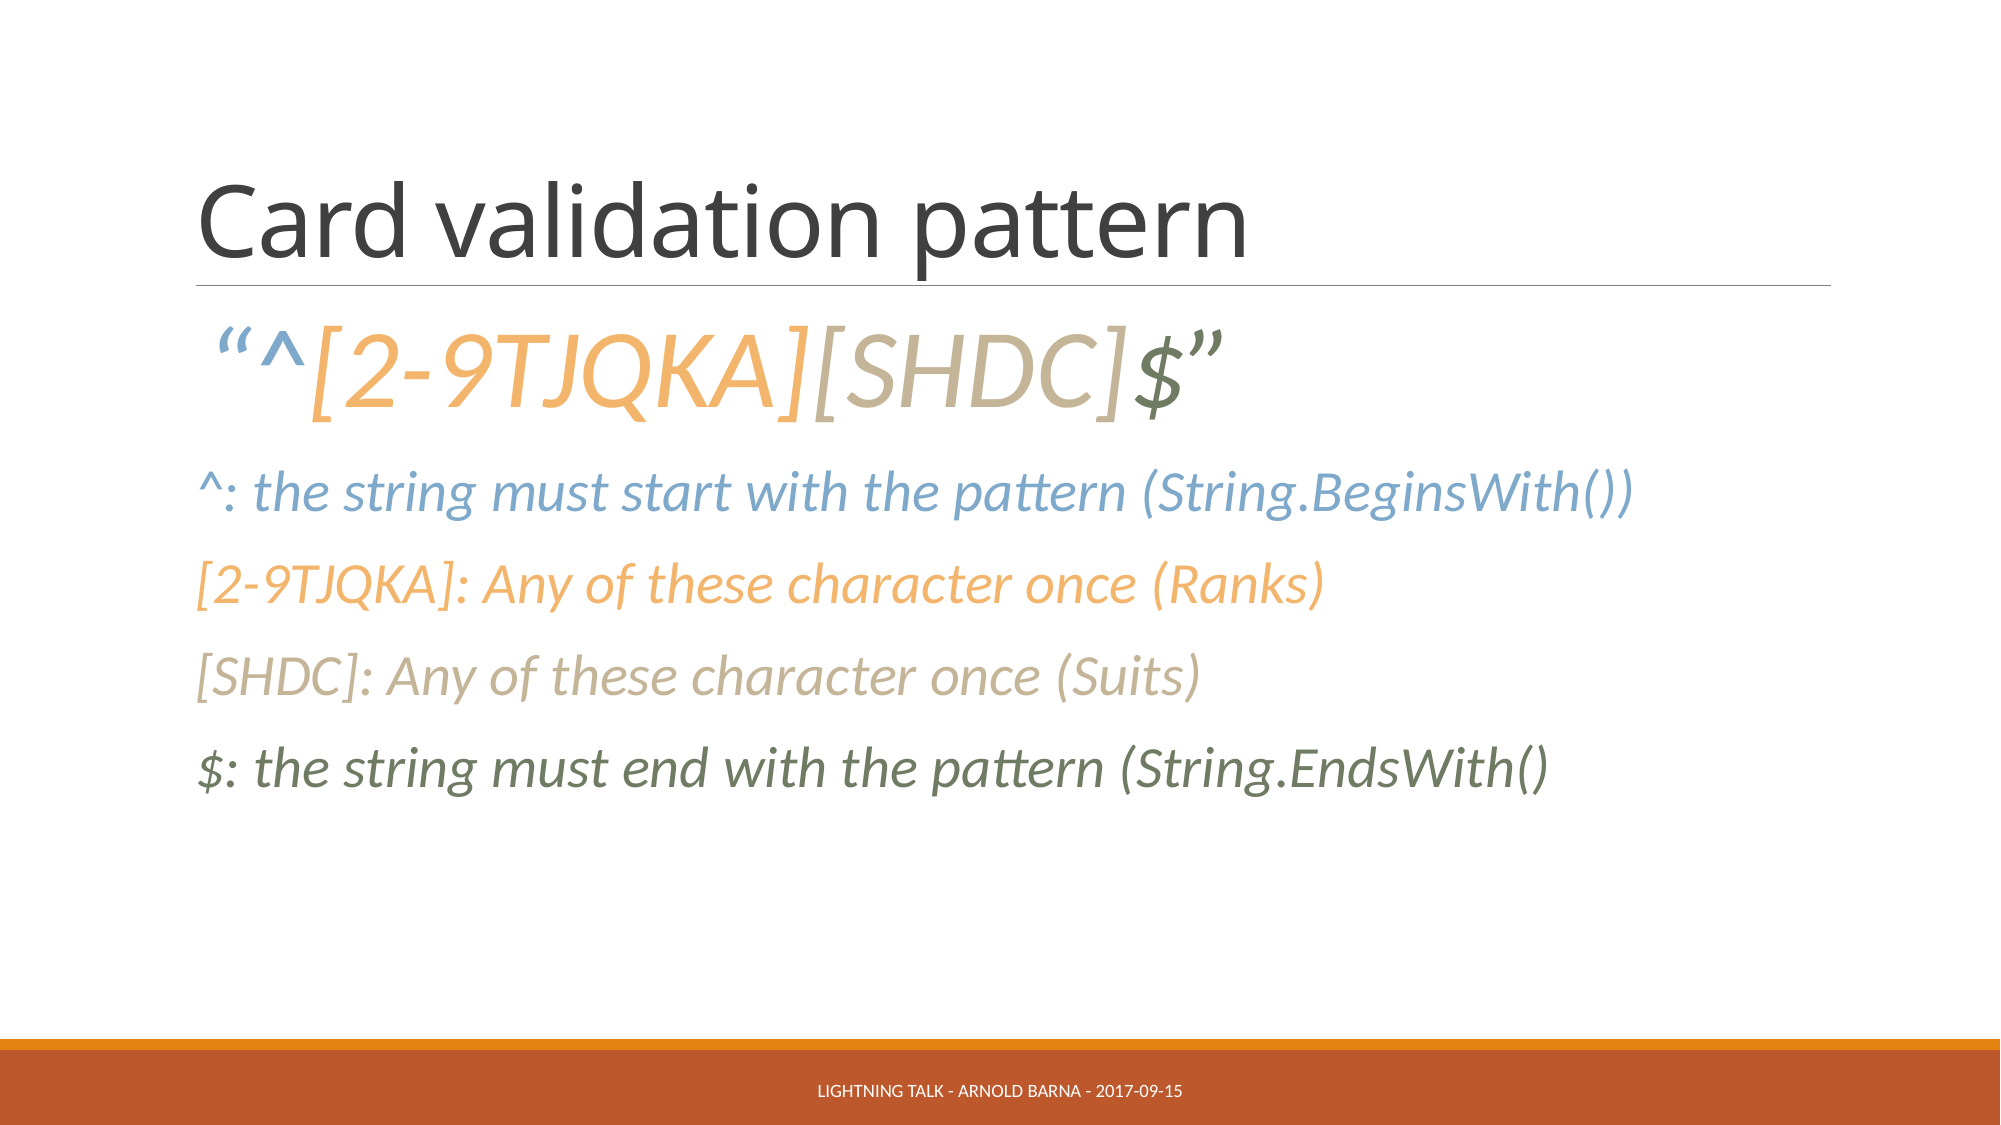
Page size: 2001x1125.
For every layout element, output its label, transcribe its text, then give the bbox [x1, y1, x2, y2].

title Card validation pattern [180, 47, 1830, 285]
footer Lightning talk - Arnold BARNA - 2017-09-15 [604, 1059, 1396, 1120]
list “^[2-9TJQKA][SHDC]$” ^: the string must start with the pattern (String.BeginsWith()) [2-9TJQKA]: Any of these character once (Ranks) [SHDC]: Any of these character once (Suits) $: the string must end with the pattern (String.EndsWith() [180, 302, 1830, 963]
